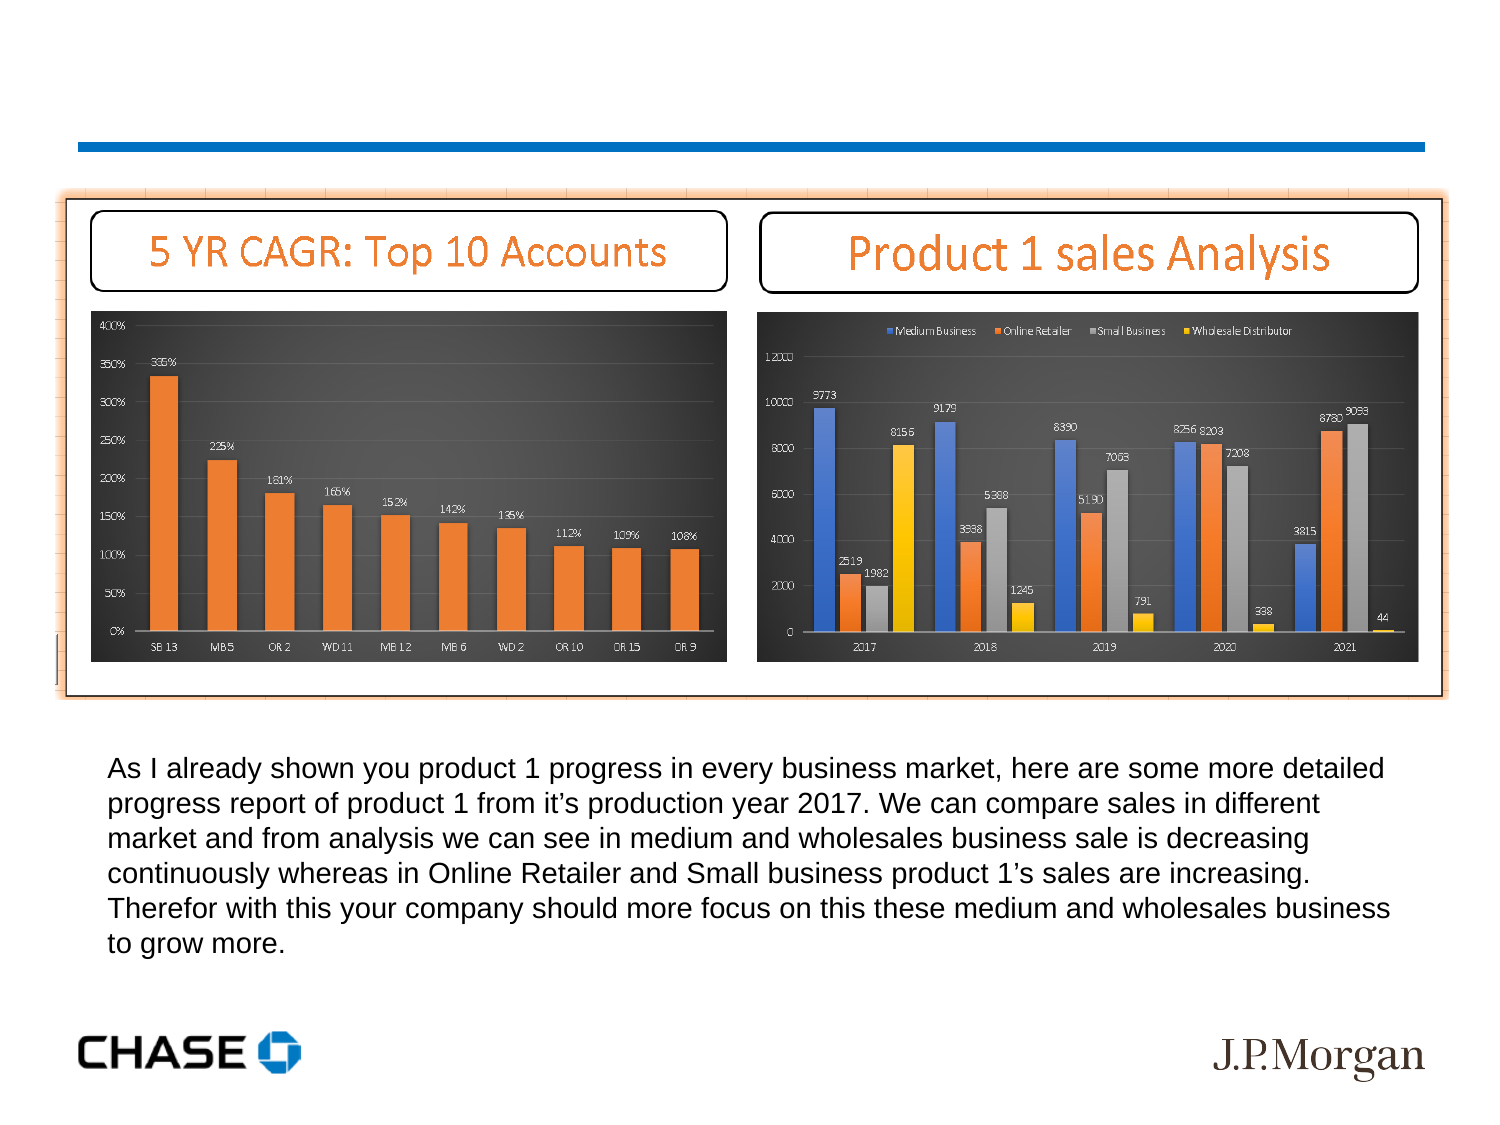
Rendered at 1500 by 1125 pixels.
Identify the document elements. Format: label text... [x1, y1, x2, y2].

text_box As I already shown you product 1 progress in every business market, here are some more detailed progress report of product 1 from it’s production year 2017. We can compare sales in different market and from analysis we can see in medium and wholesales business sale is decreasing continuously whereas in Online Retailer and Small business product 1’s sales are increasing. Therefor with this your company should more focus on this these medium and wholesales business to grow more. [92, 741, 1425, 967]
picture [74, 1028, 308, 1077]
picture [55, 187, 1449, 700]
text_box [1213, 1039, 1425, 1083]
